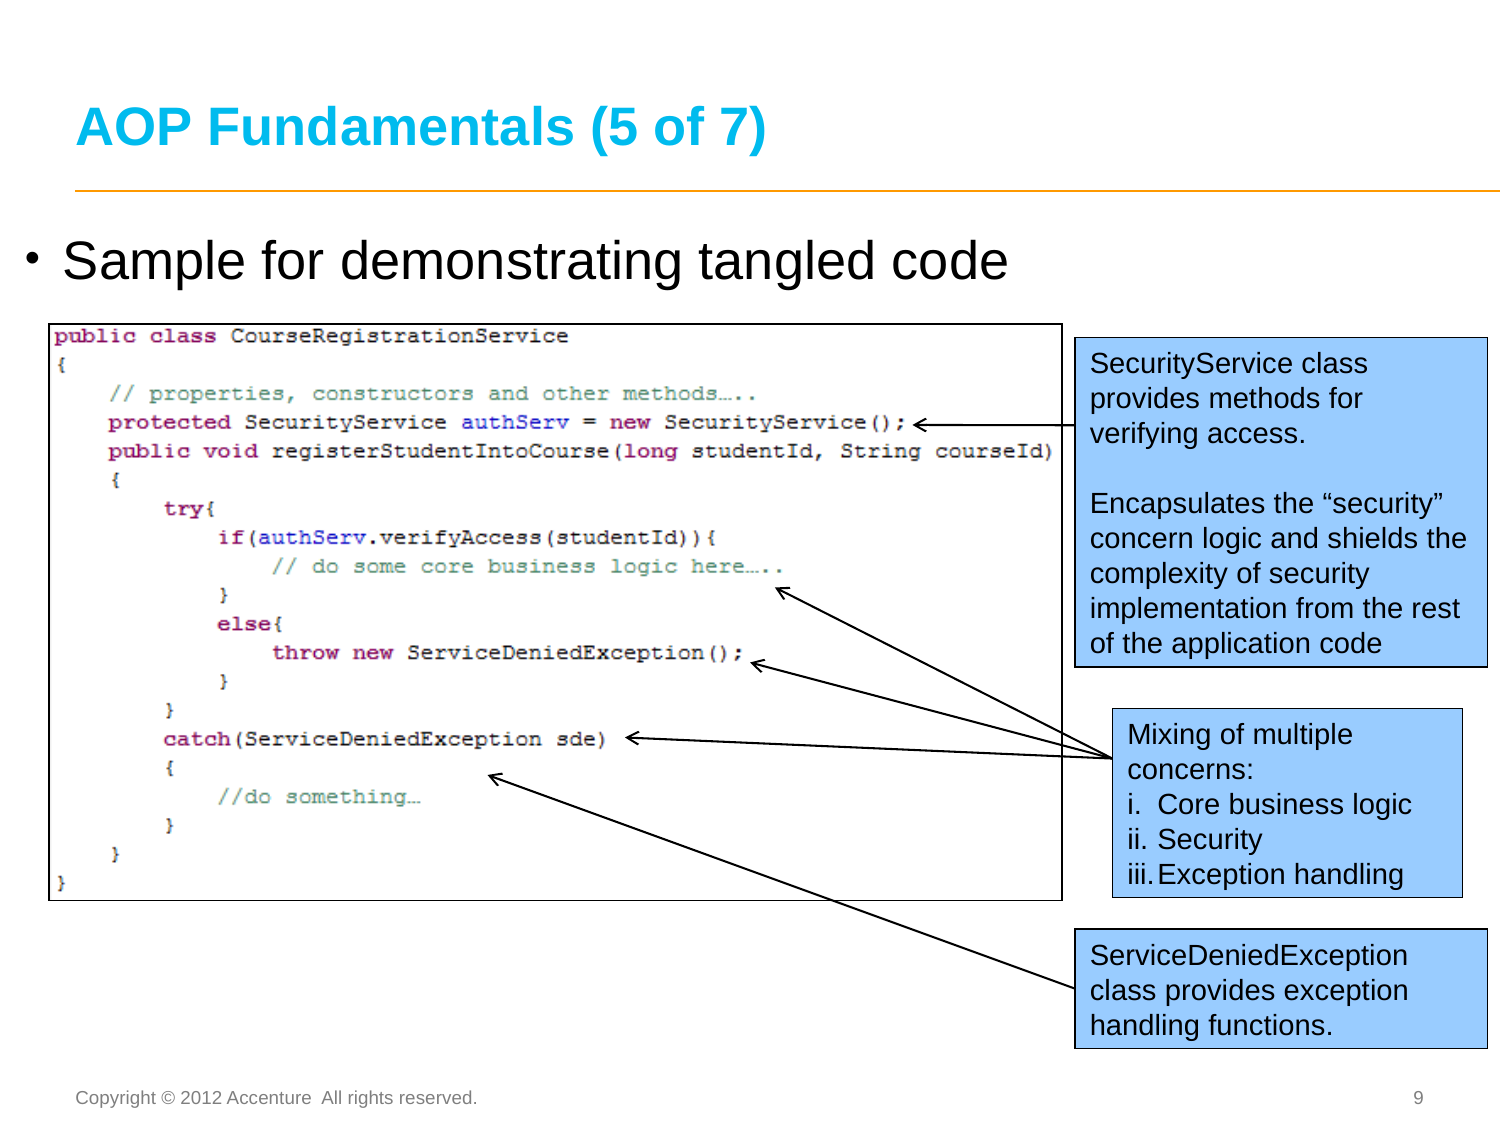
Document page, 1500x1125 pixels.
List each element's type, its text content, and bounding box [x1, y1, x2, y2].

text_box Mixing of multiple concerns: Core business logic Security Exception handling [1112, 708, 1463, 898]
picture [49, 324, 1062, 901]
text_box [75, 32, 1408, 178]
title AOP Fundamentals (5 of 7) [75, 27, 1422, 157]
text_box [774, 587, 1113, 662]
text_box ServiceDeniedException class provides exception handling functions. [1074, 928, 1488, 1049]
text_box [624, 737, 1113, 759]
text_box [749, 662, 1113, 737]
list Sample for demonstrating tangled code [24, 224, 1413, 788]
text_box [487, 774, 1076, 990]
slide_number [1137, 1049, 1488, 1125]
text_box SecurityService class provides methods for verifying access. Encapsulates the “security” concern logic and shields the complexity of security implementation from the rest of the application code [1074, 337, 1488, 667]
